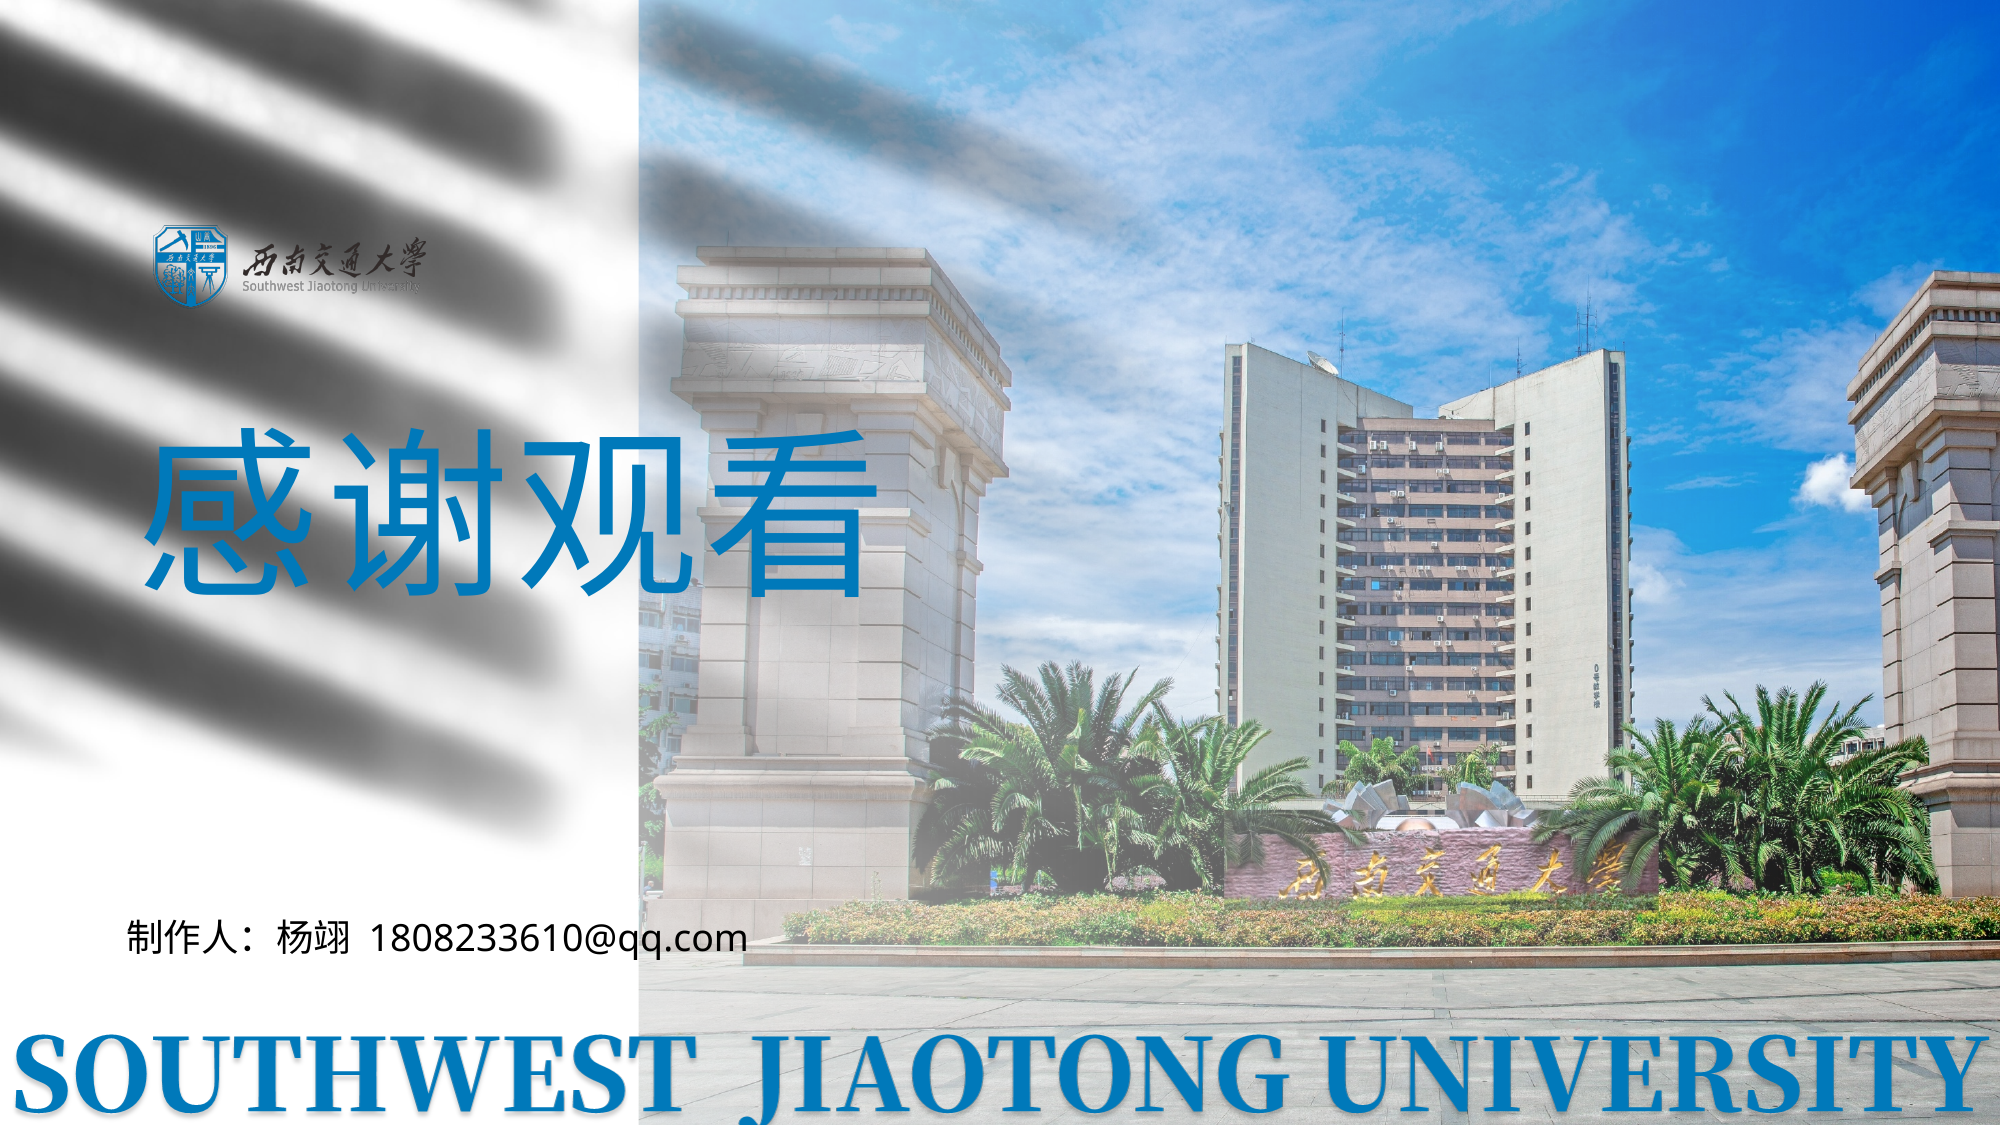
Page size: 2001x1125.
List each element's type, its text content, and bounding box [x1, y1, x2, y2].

text_box [0, 921, 638, 983]
text_box 制作人：杨翊 1808233610@qq.com [111, 921, 638, 967]
picture [0, 0, 2000, 1125]
